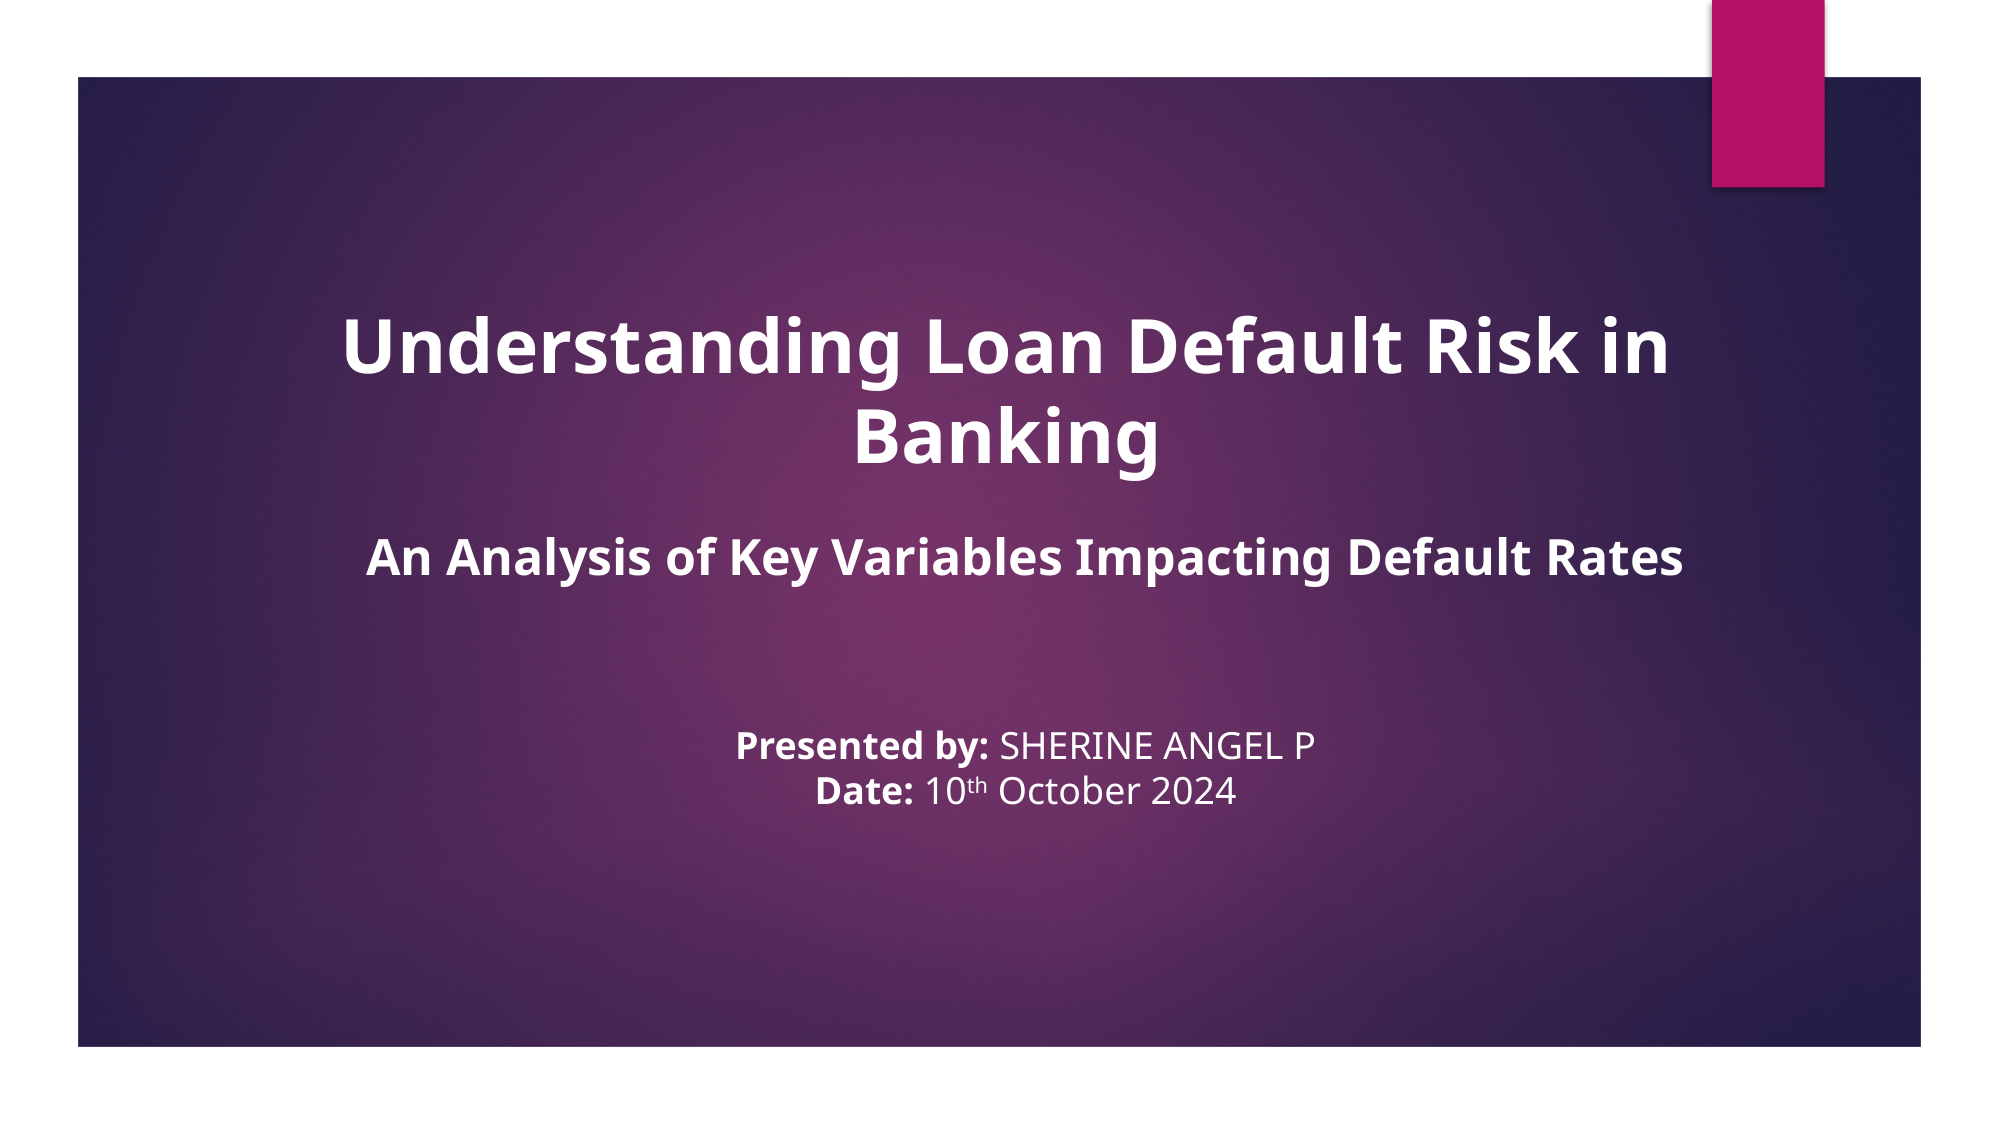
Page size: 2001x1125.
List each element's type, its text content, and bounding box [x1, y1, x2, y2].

text_box Presented by: SHERINE ANGEL P Date: 10th October 2024 [185, 714, 1866, 820]
text_box An Analysis of Key Variables Impacting Default Rates [185, 518, 1866, 593]
text_box Understanding Loan Default Risk in Banking [166, 291, 1847, 487]
